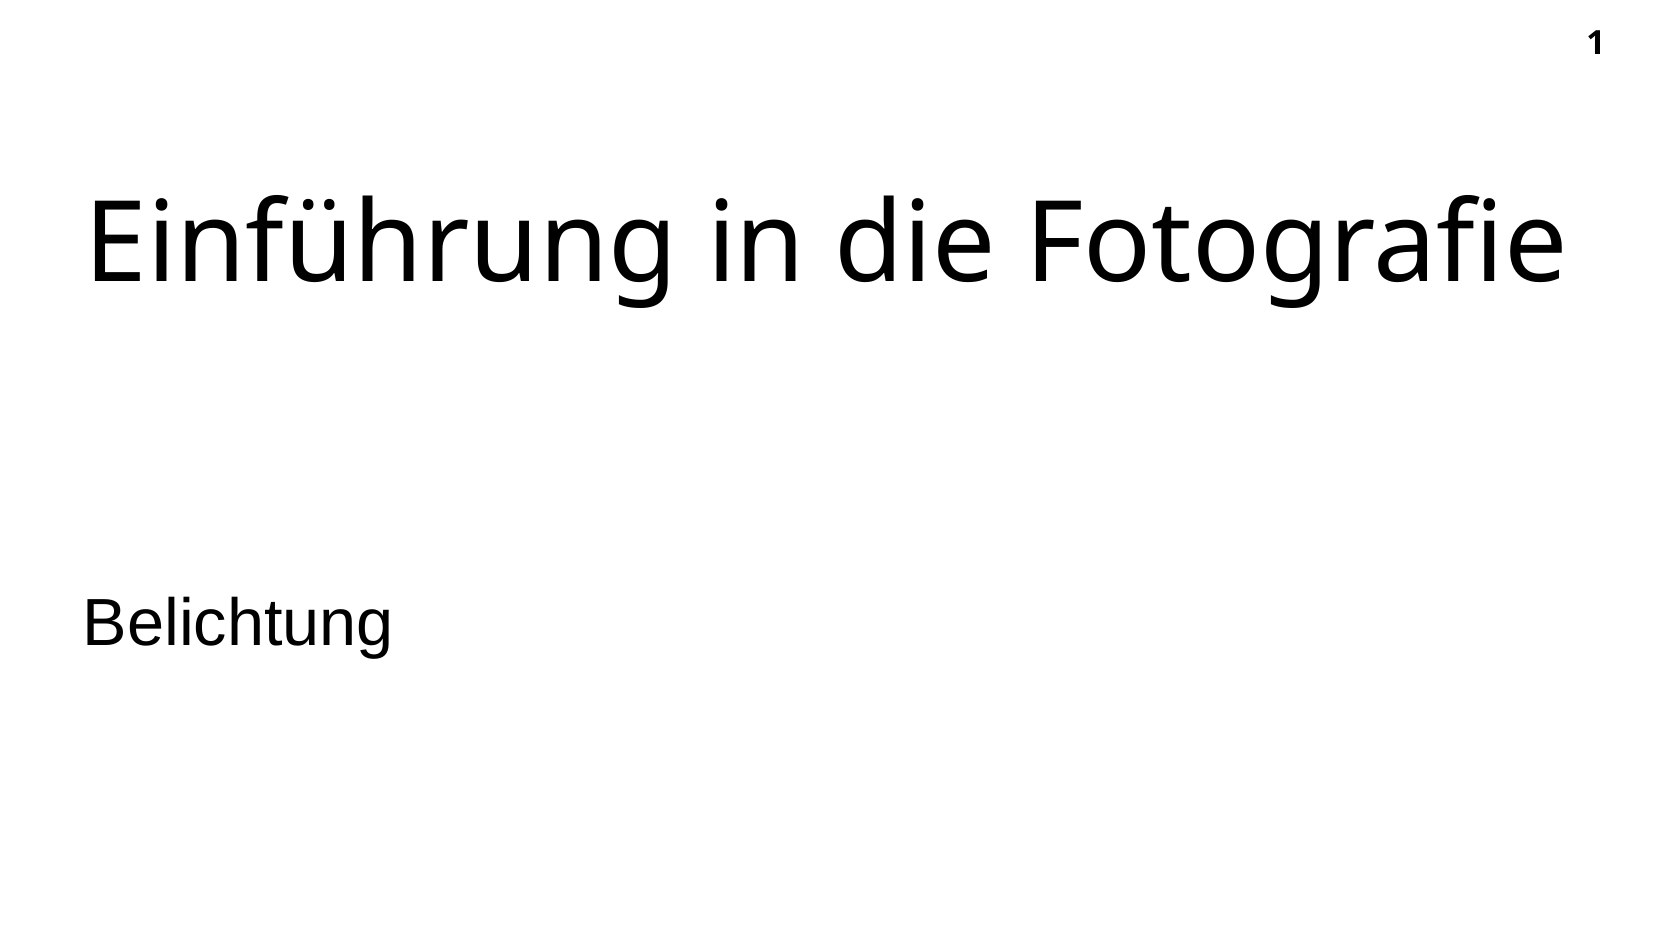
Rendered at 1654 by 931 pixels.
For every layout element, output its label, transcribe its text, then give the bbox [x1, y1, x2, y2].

text_box Belichtung [82, 480, 1571, 757]
text_box Einführung in die Fotografie [82, 37, 1571, 435]
